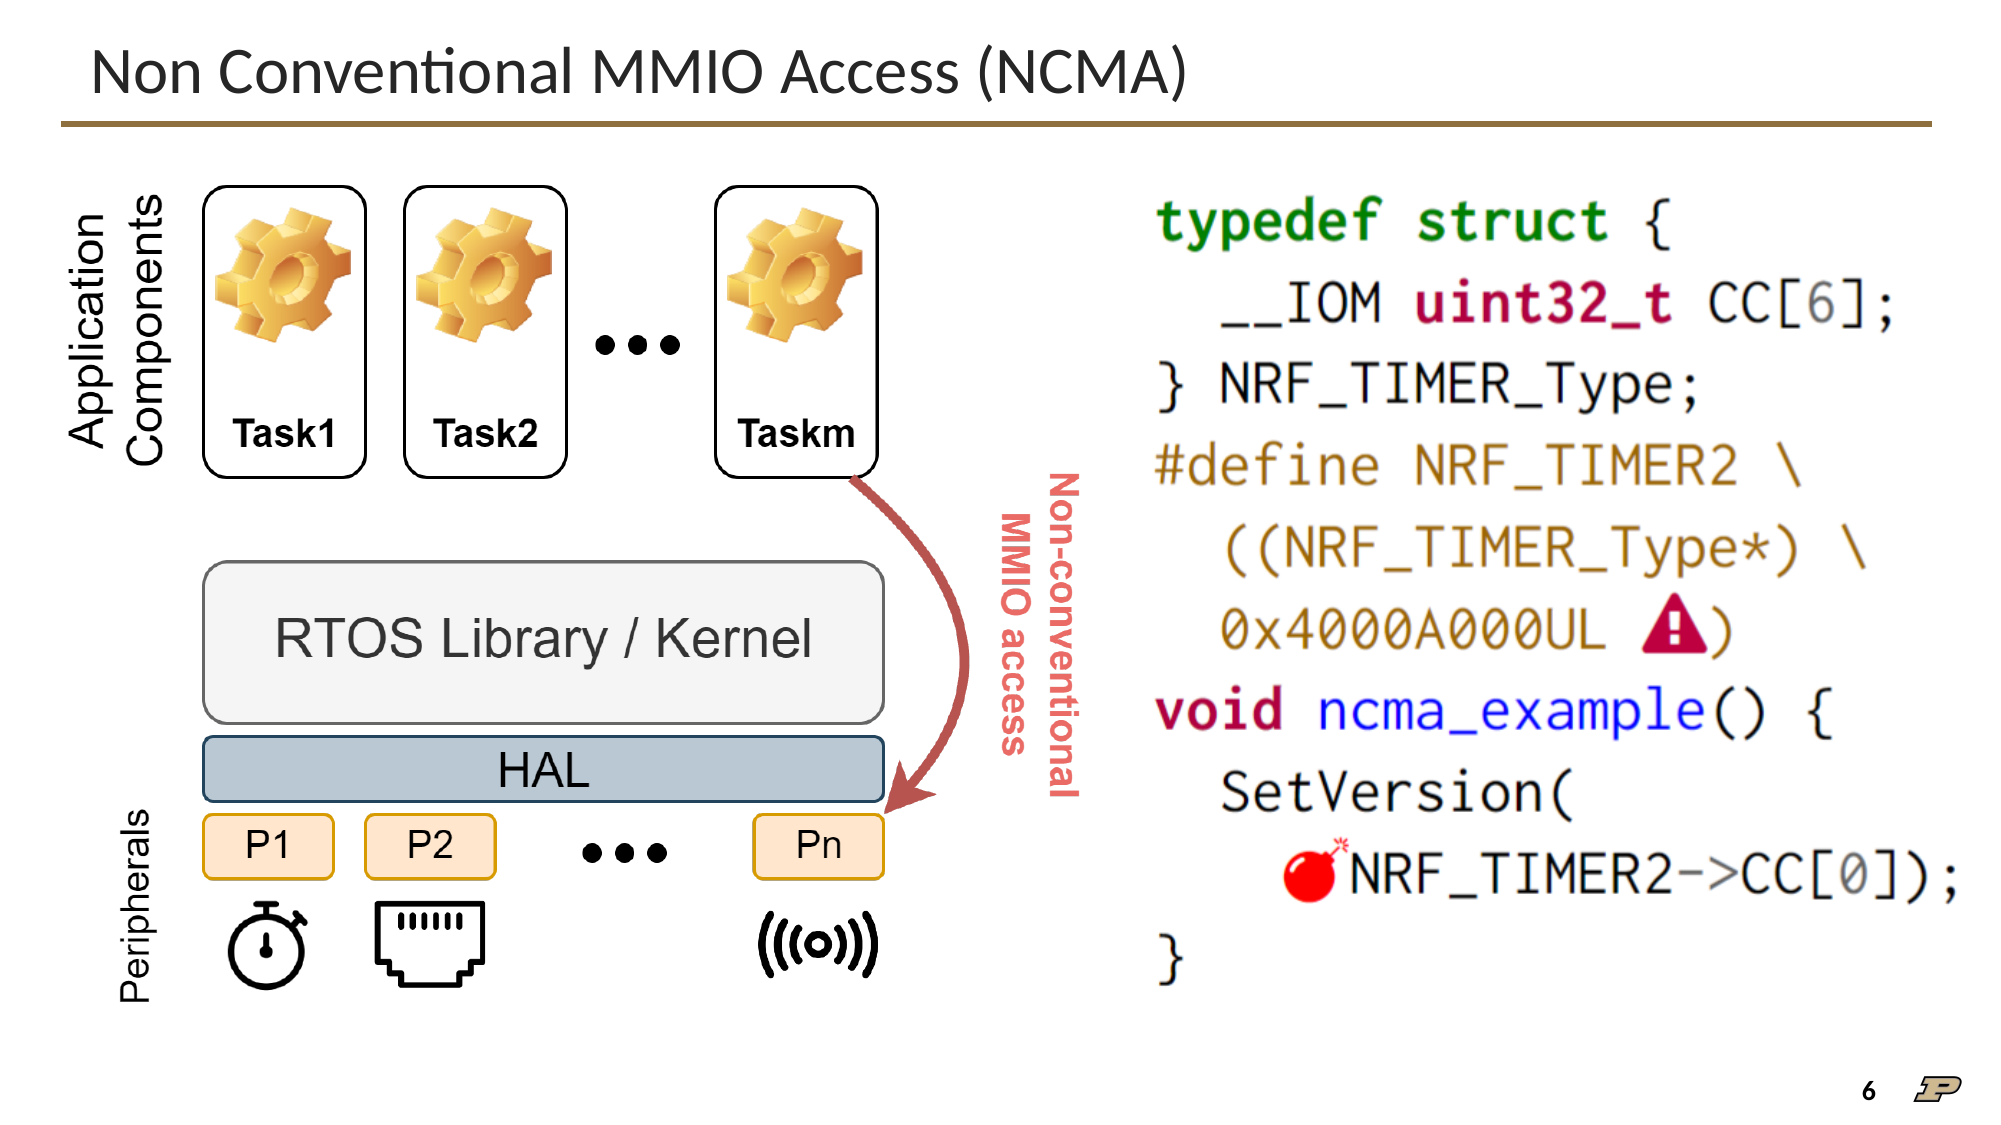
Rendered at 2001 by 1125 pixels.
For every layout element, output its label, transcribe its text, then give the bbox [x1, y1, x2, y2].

picture [22, 151, 1978, 1043]
slide_number 6 [1828, 1059, 1909, 1120]
picture [1913, 1076, 1962, 1102]
title Non Conventional MMIO Access (NCMA) [58, 17, 1823, 127]
